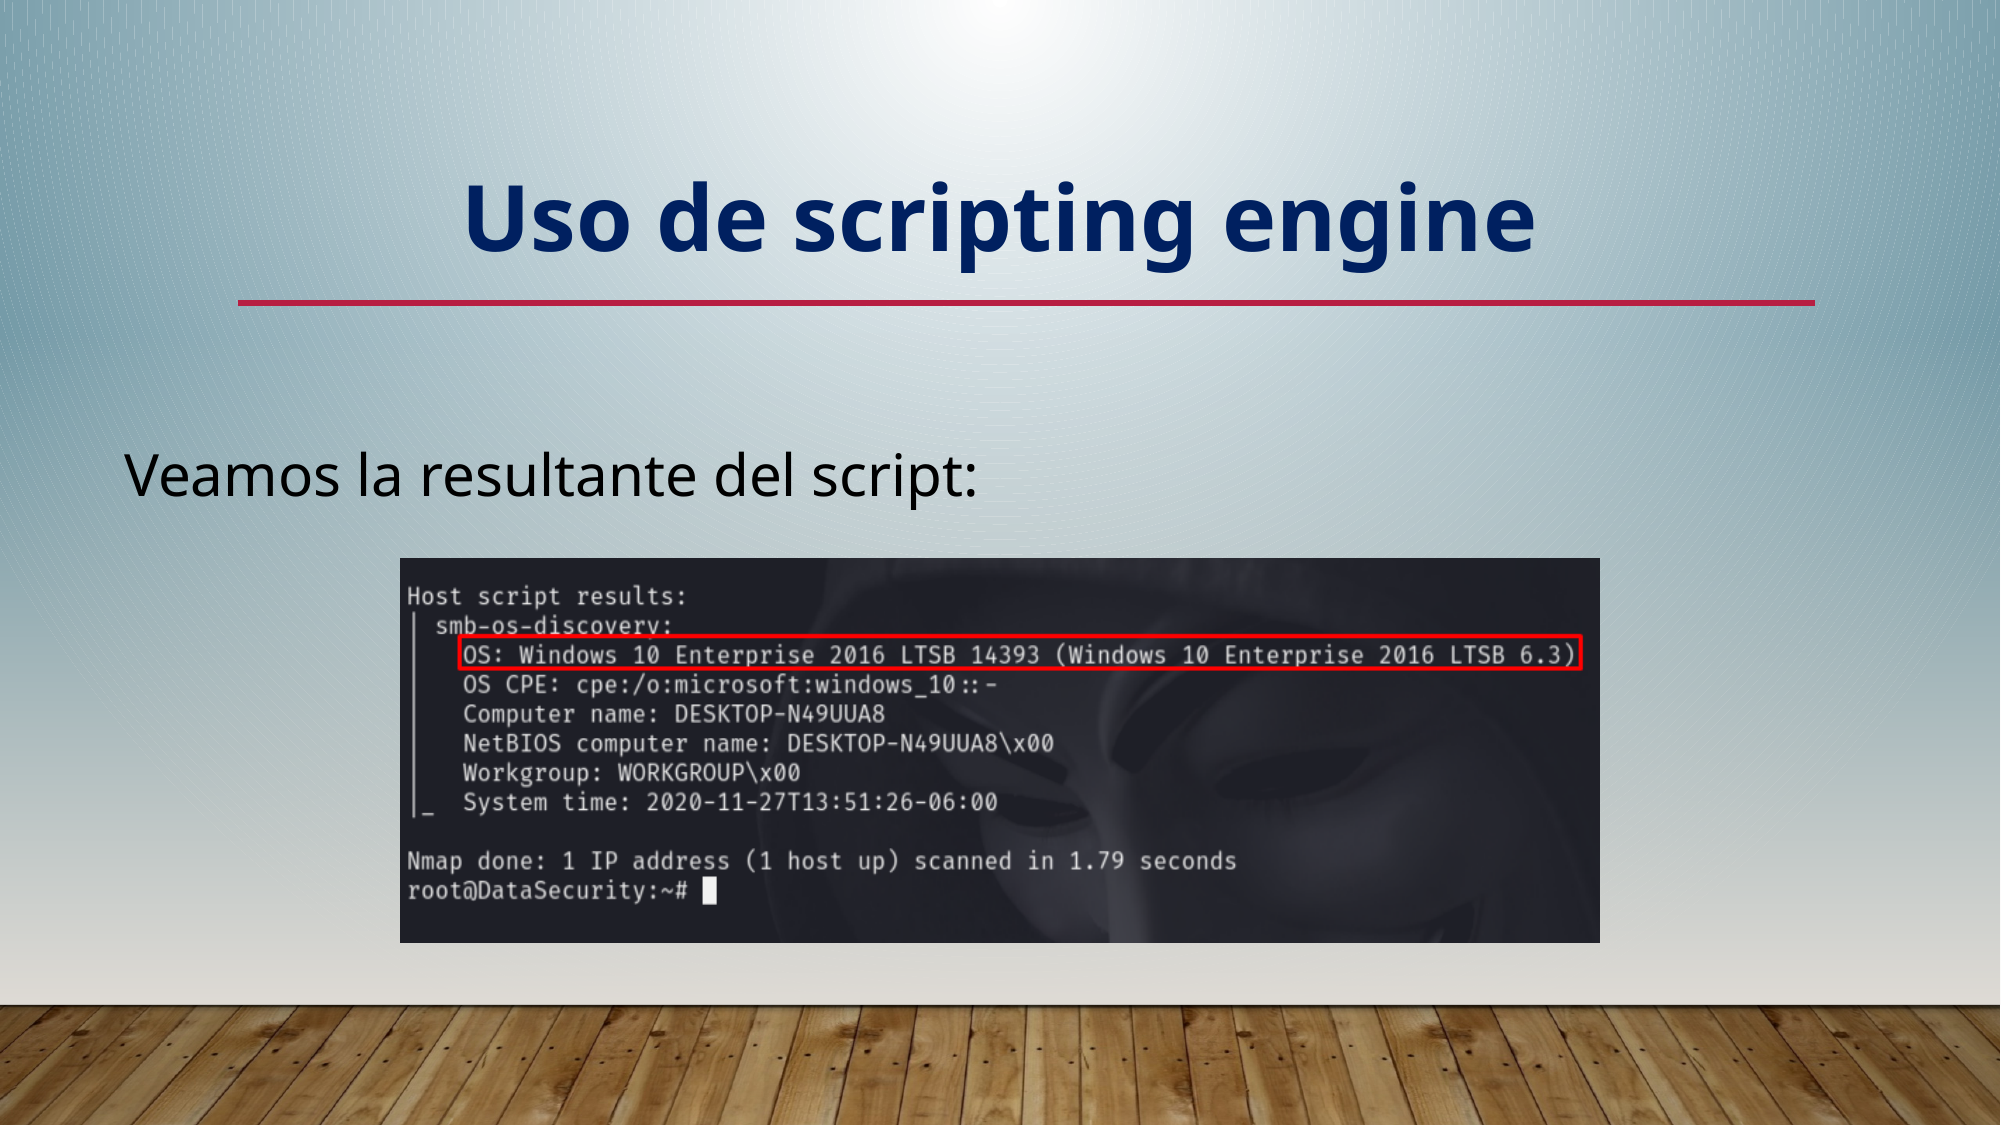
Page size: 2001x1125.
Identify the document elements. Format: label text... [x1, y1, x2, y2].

picture [399, 558, 1601, 944]
picture [0, 1005, 2000, 1125]
text_box Veamos la resultante del script: [109, 430, 1891, 516]
text_box Uso de scripting engine [0, 152, 2000, 277]
